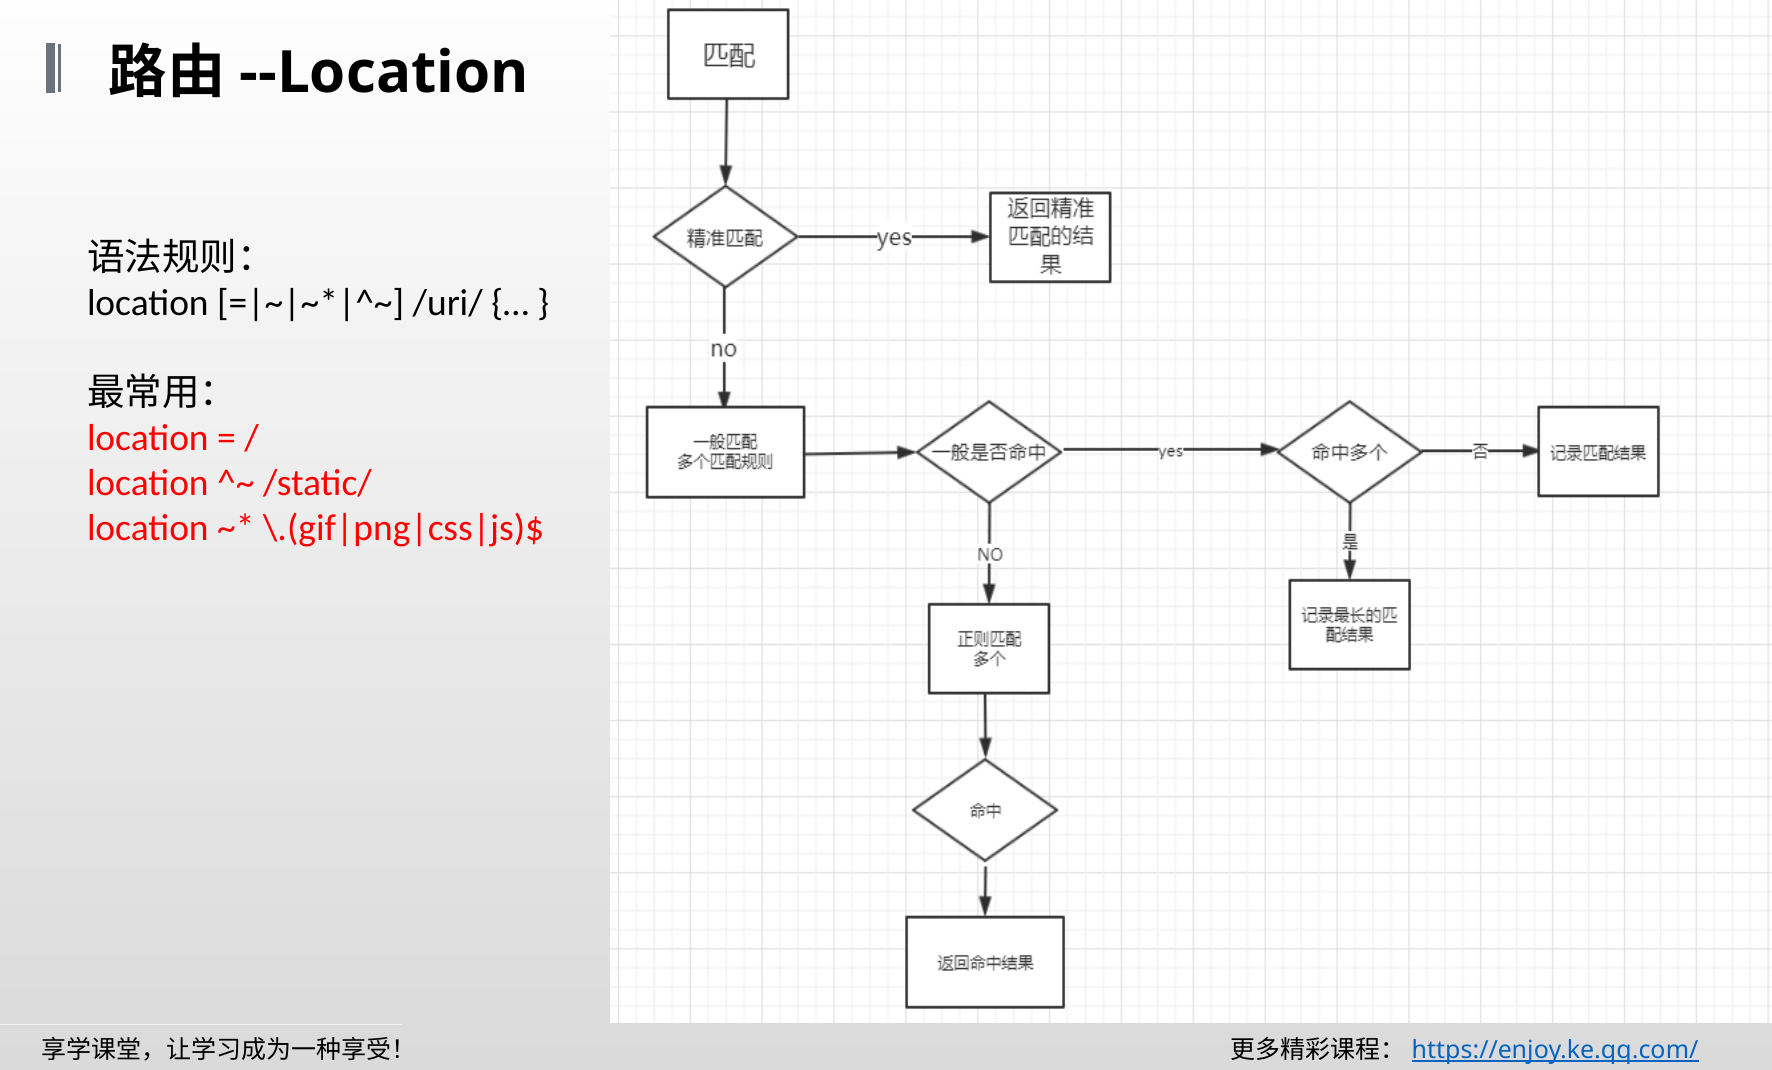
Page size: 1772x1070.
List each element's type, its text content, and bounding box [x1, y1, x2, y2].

text_box 语法规则： location [=|~|~*|^~] /uri/ {… } 最常用： location = / location ^~ /static/ location ~* \.(gif|png|css|js)$ [72, 225, 565, 556]
picture [610, 0, 1772, 1023]
text_box 路由--Location [94, 26, 544, 112]
